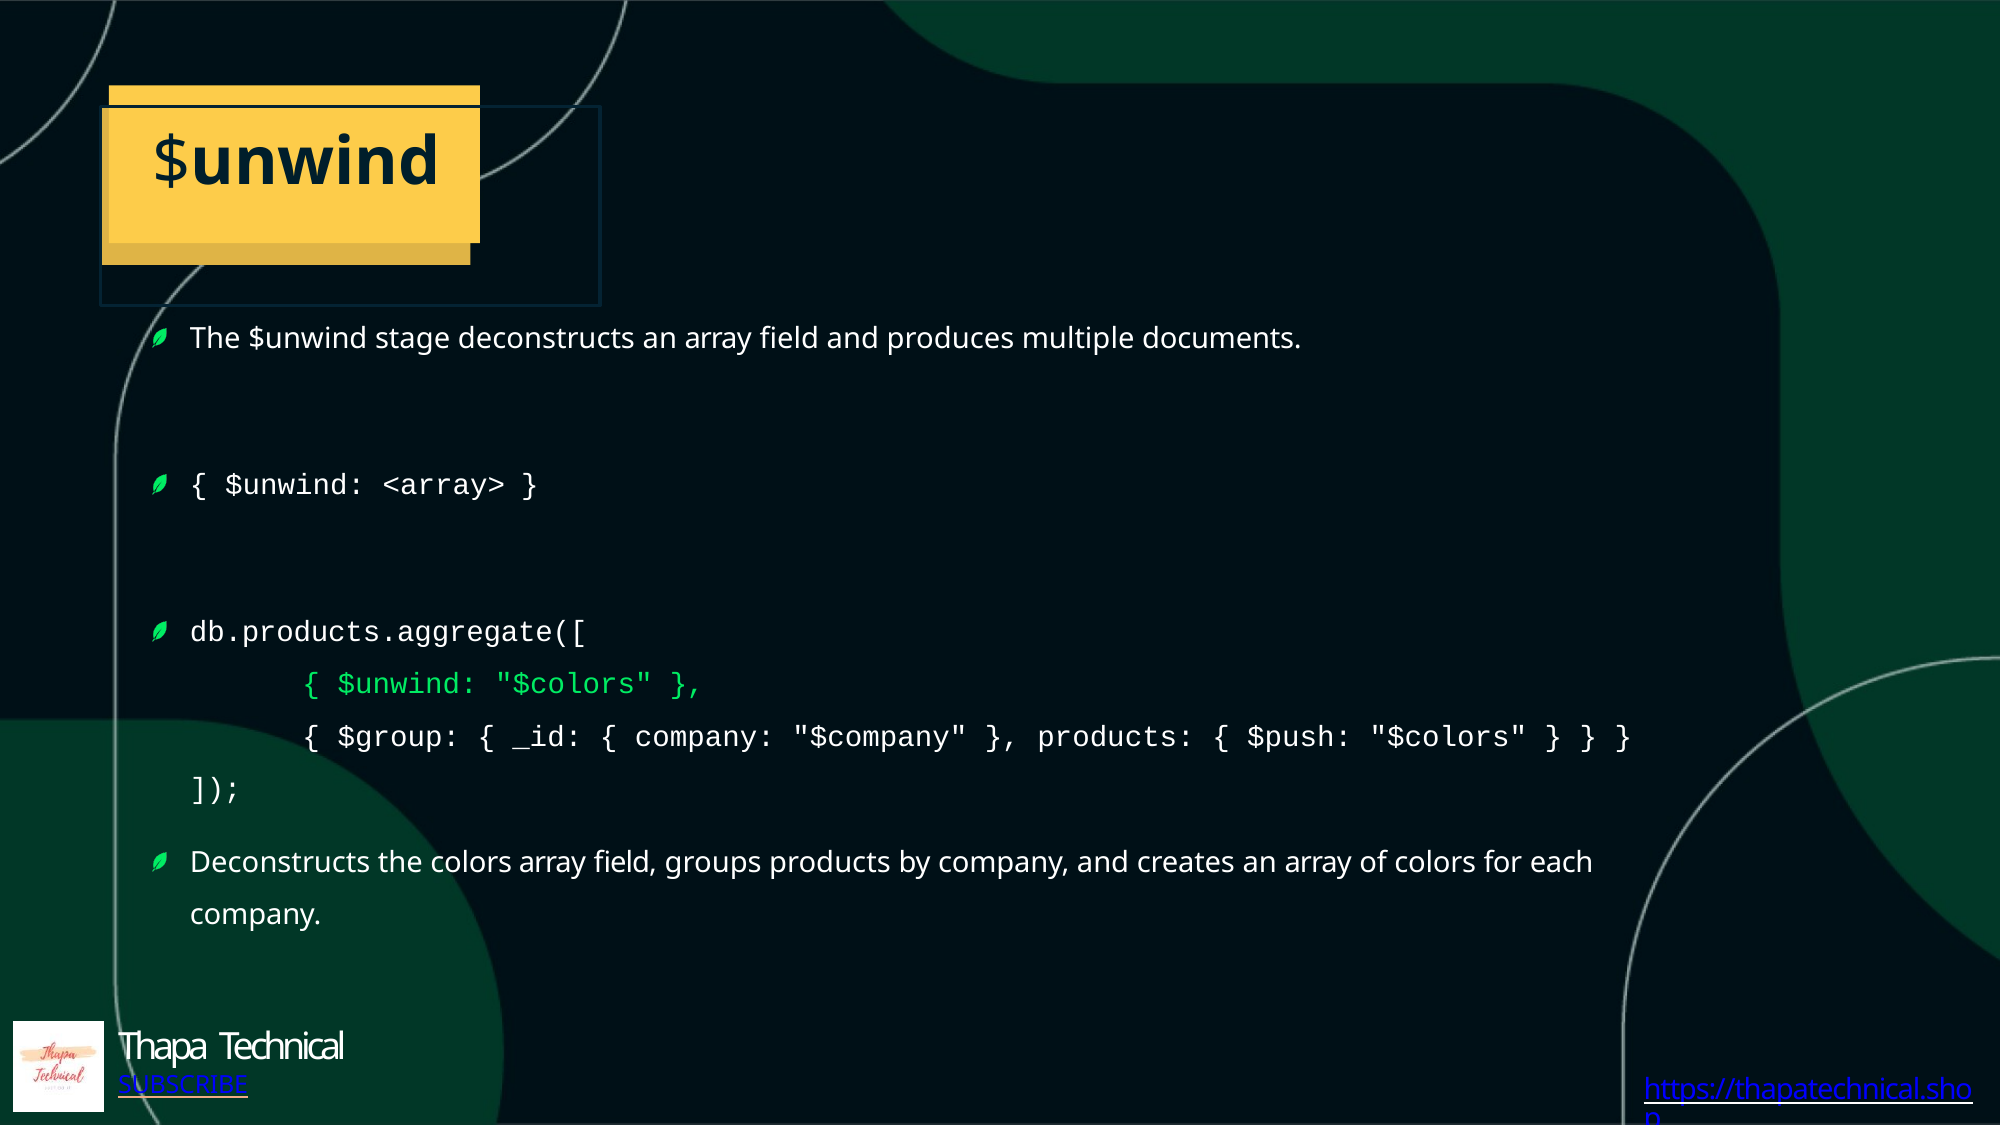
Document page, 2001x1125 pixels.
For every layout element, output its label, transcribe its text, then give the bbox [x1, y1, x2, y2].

text_box The $unwind stage deconstructs an array field and produces multiple documents. [187, 316, 1390, 354]
text_box https://thapatechnical.shop [1641, 1066, 1987, 1111]
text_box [99, 85, 480, 266]
title $unwind [100, 106, 600, 306]
text_box db.products.aggregate([ { $unwind: "$colors" }, { $group: { _id: { company: "$company" }, products: { $push: "$colors" } } } ]); Deconstructs the colors array field, groups products by company, and creates an array of colors for each company. [187, 592, 1703, 931]
text_box Thapa Technical SUBSCRIBE [116, 1017, 401, 1103]
picture [0, 0, 2000, 1125]
text_box { $unwind: <array> } [187, 463, 542, 501]
